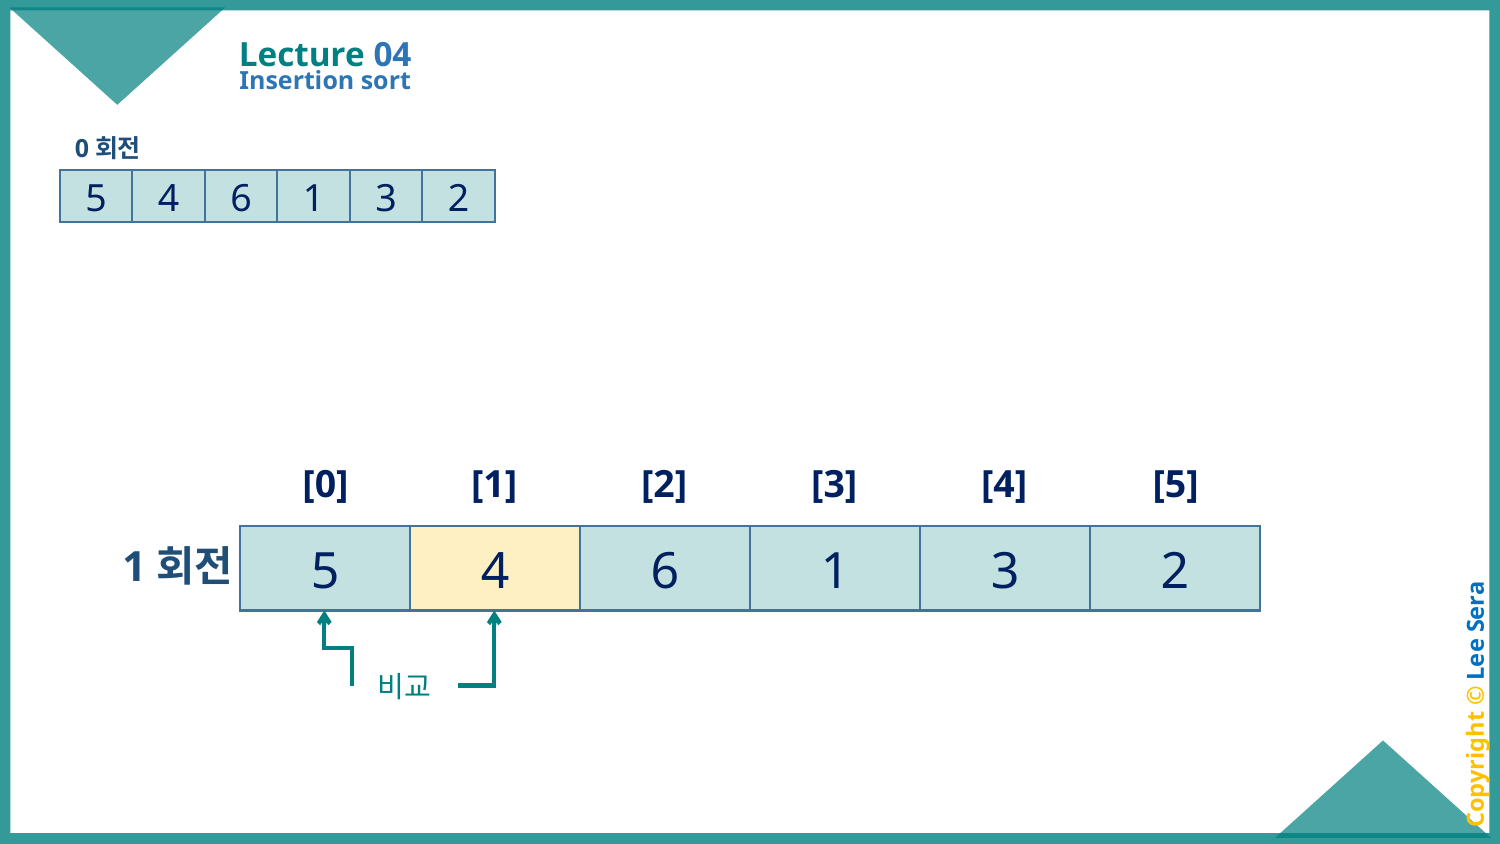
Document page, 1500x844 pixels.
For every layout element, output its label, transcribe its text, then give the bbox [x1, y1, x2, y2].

text_box [0, 0, 1500, 844]
text_box 2 [1089, 525, 1261, 612]
text_box Insertion sort [165, 62, 485, 113]
text_box 3 [919, 525, 1089, 612]
text_box 1 [749, 525, 919, 612]
text_box [4] [919, 452, 1089, 513]
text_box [324, 610, 495, 712]
text_box 1회전 [107, 532, 344, 598]
text_box Copyright © Lee Sera [1458, 565, 1496, 844]
text_box 5 [239, 525, 409, 612]
text_box 6 [579, 525, 749, 612]
text_box [5] [1091, 452, 1260, 513]
text_box 4 [409, 525, 579, 612]
text_box [6, 6, 228, 107]
text_box [1] [409, 452, 579, 513]
title Lecture 04 [210, 8, 440, 62]
text_box [3] [749, 452, 919, 513]
text_box [1272, 739, 1458, 839]
text_box [2] [579, 452, 749, 513]
text_box [0] [241, 452, 409, 513]
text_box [59, 124, 495, 223]
